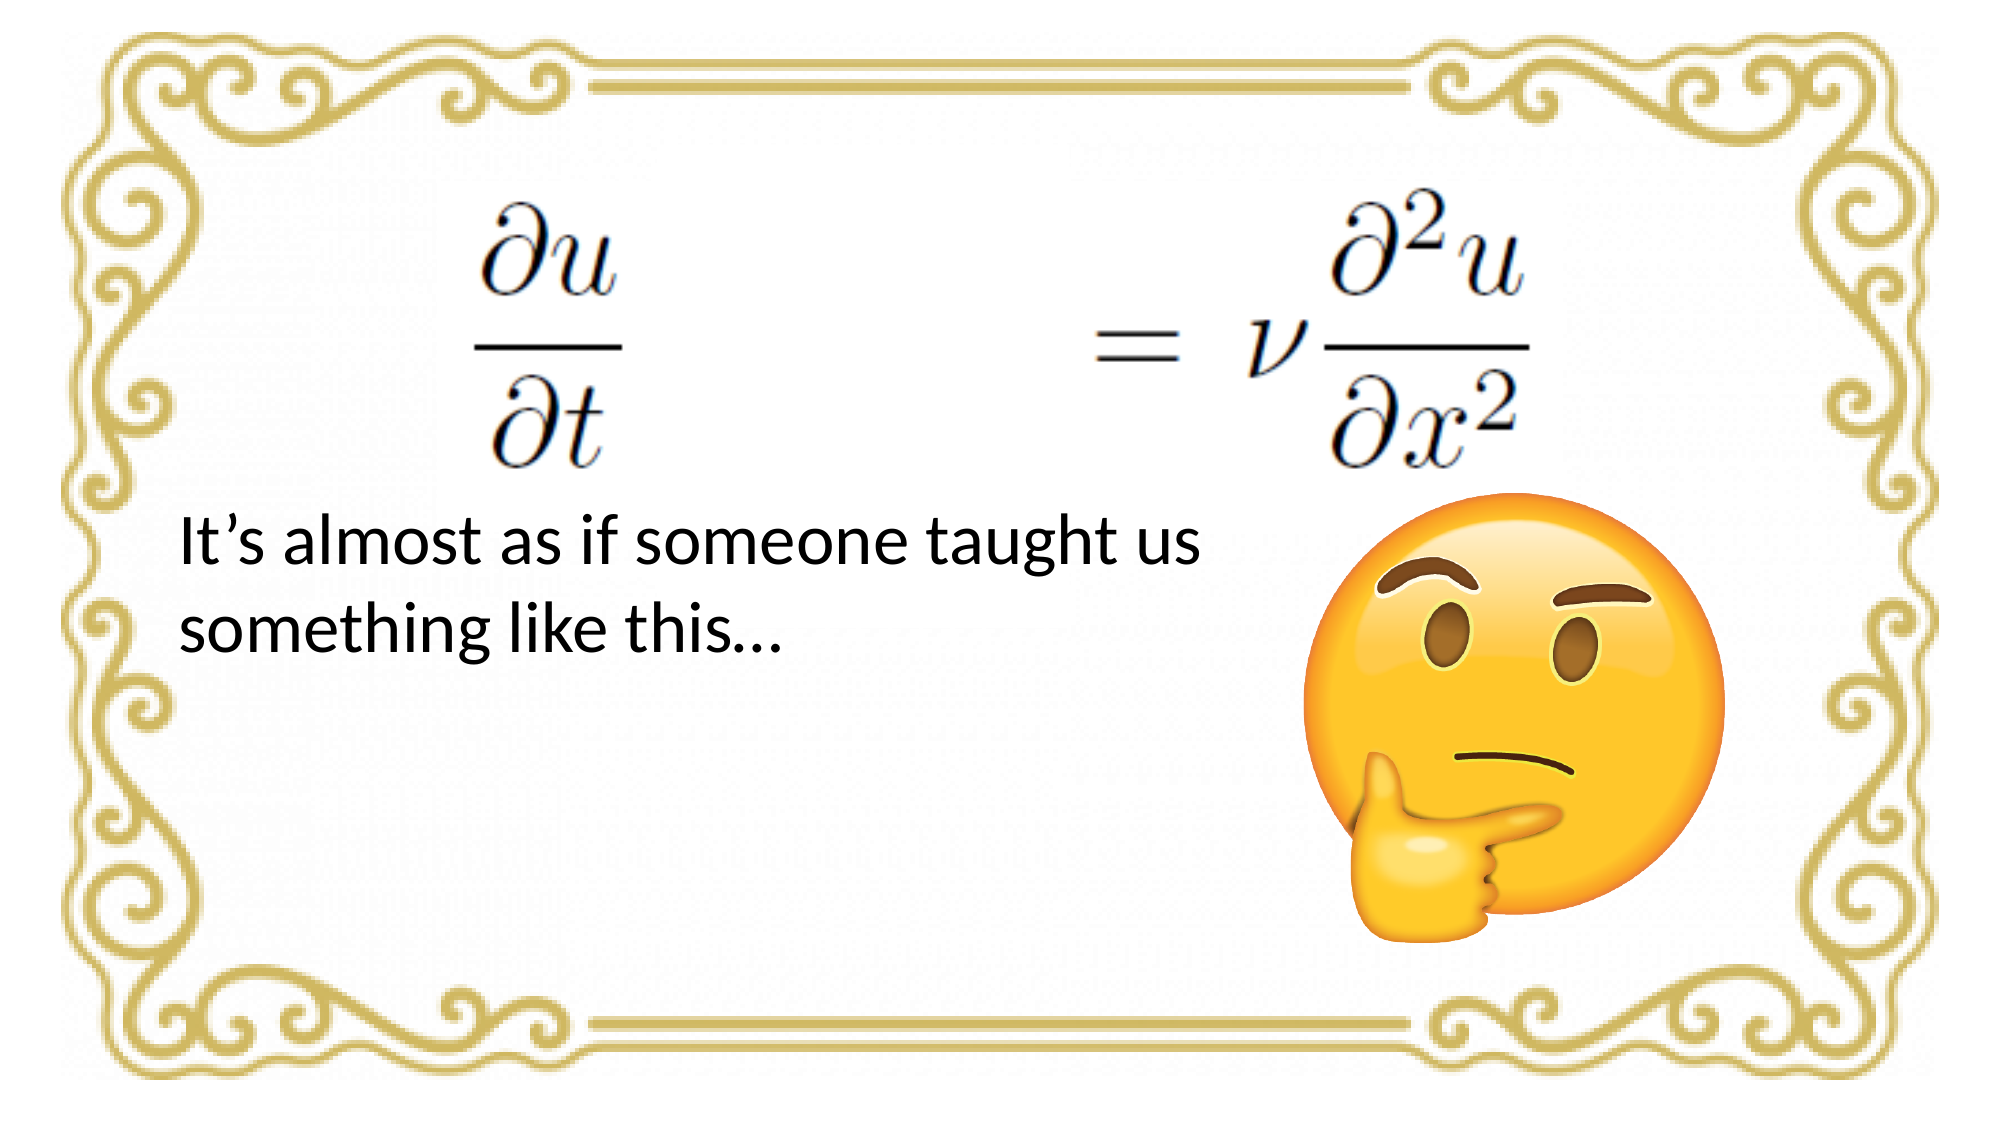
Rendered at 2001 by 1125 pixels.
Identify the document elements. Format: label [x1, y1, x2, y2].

picture [61, 32, 1939, 1080]
list [437, 181, 1563, 532]
